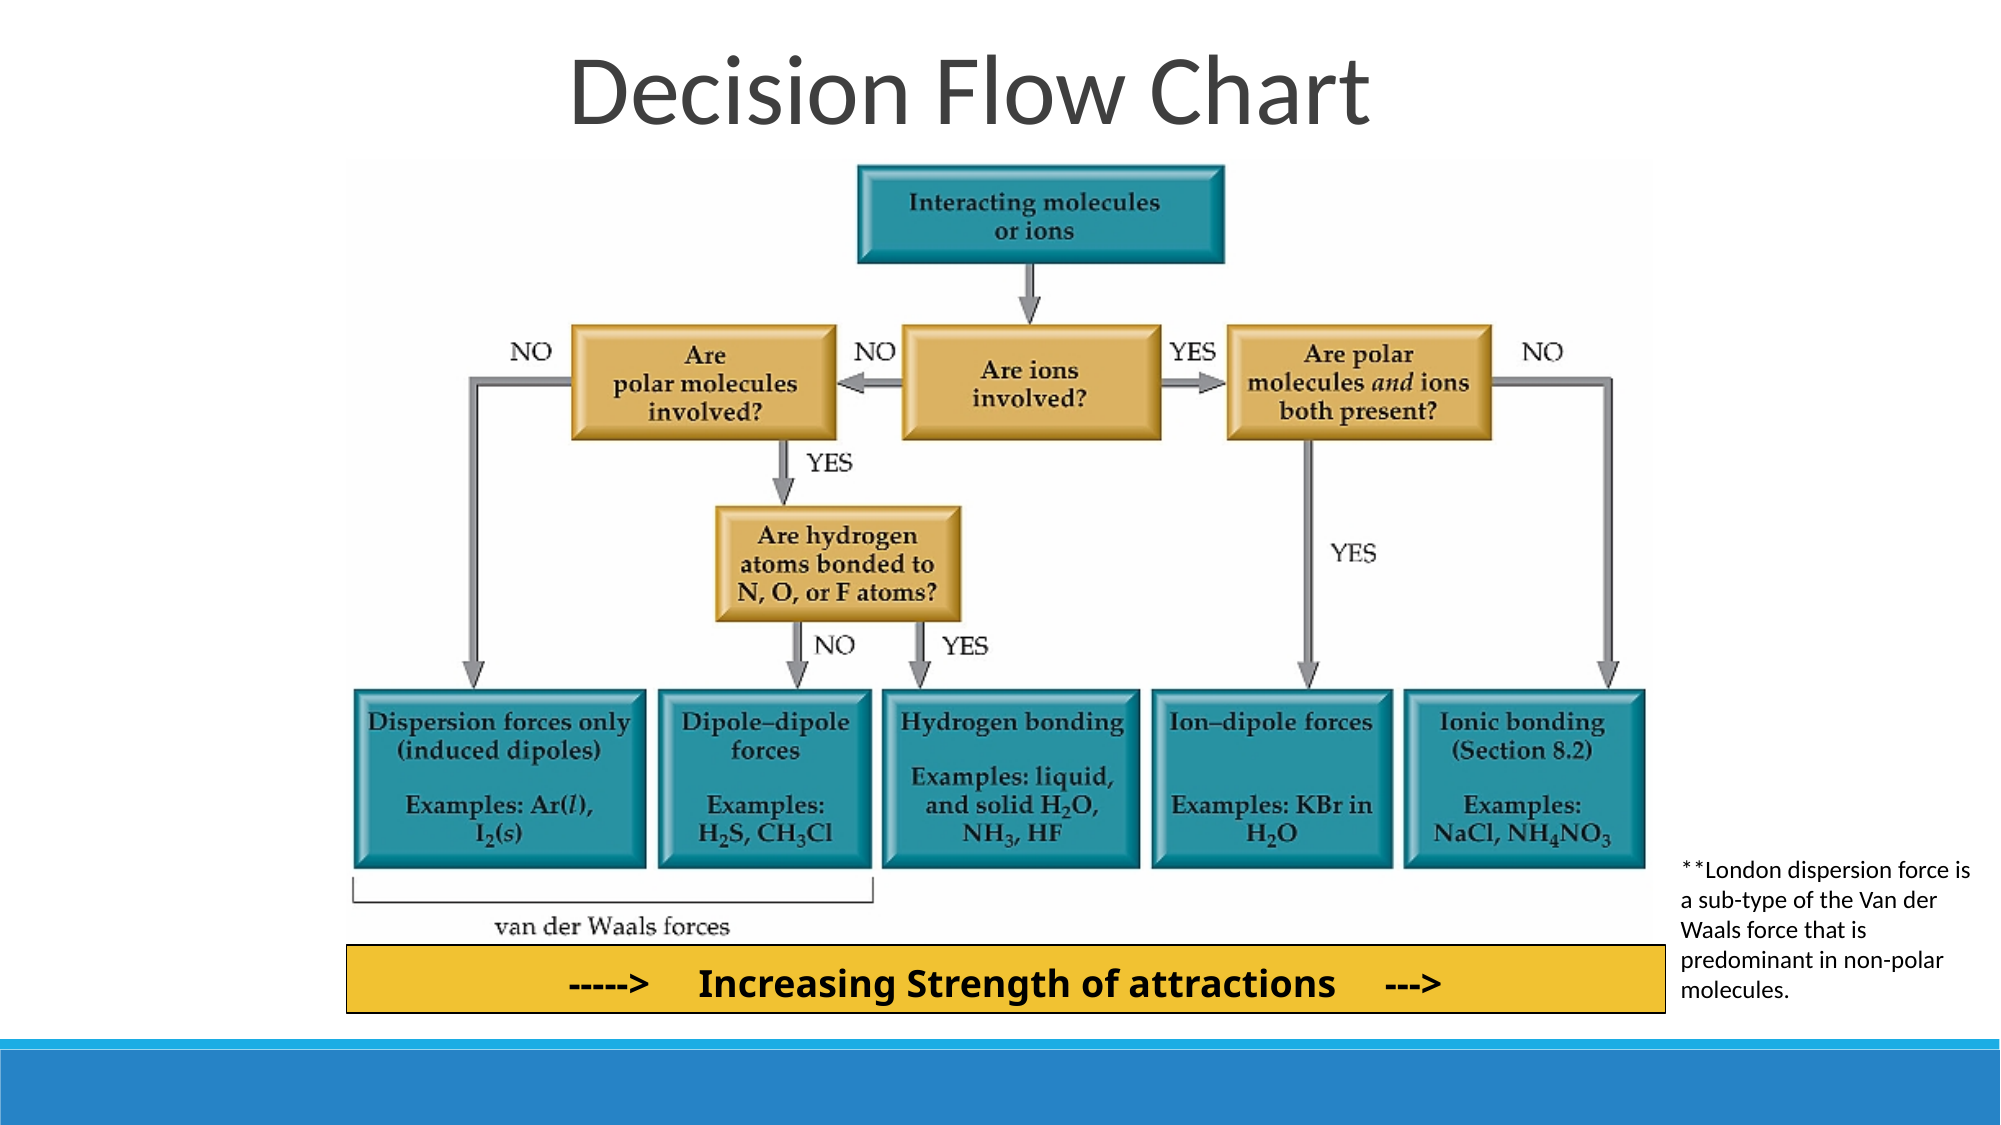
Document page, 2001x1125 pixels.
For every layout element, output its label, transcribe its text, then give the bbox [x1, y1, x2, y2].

text_box **London dispersion force is a sub-type of the Van der Waals force that is predominant in non-polar molecules. [1665, 846, 1989, 1012]
text_box -----> Increasing Strength of attractions ---> [346, 945, 1666, 1014]
text_box Decision Flow Chart [553, 0, 1697, 188]
picture [346, 153, 1654, 946]
